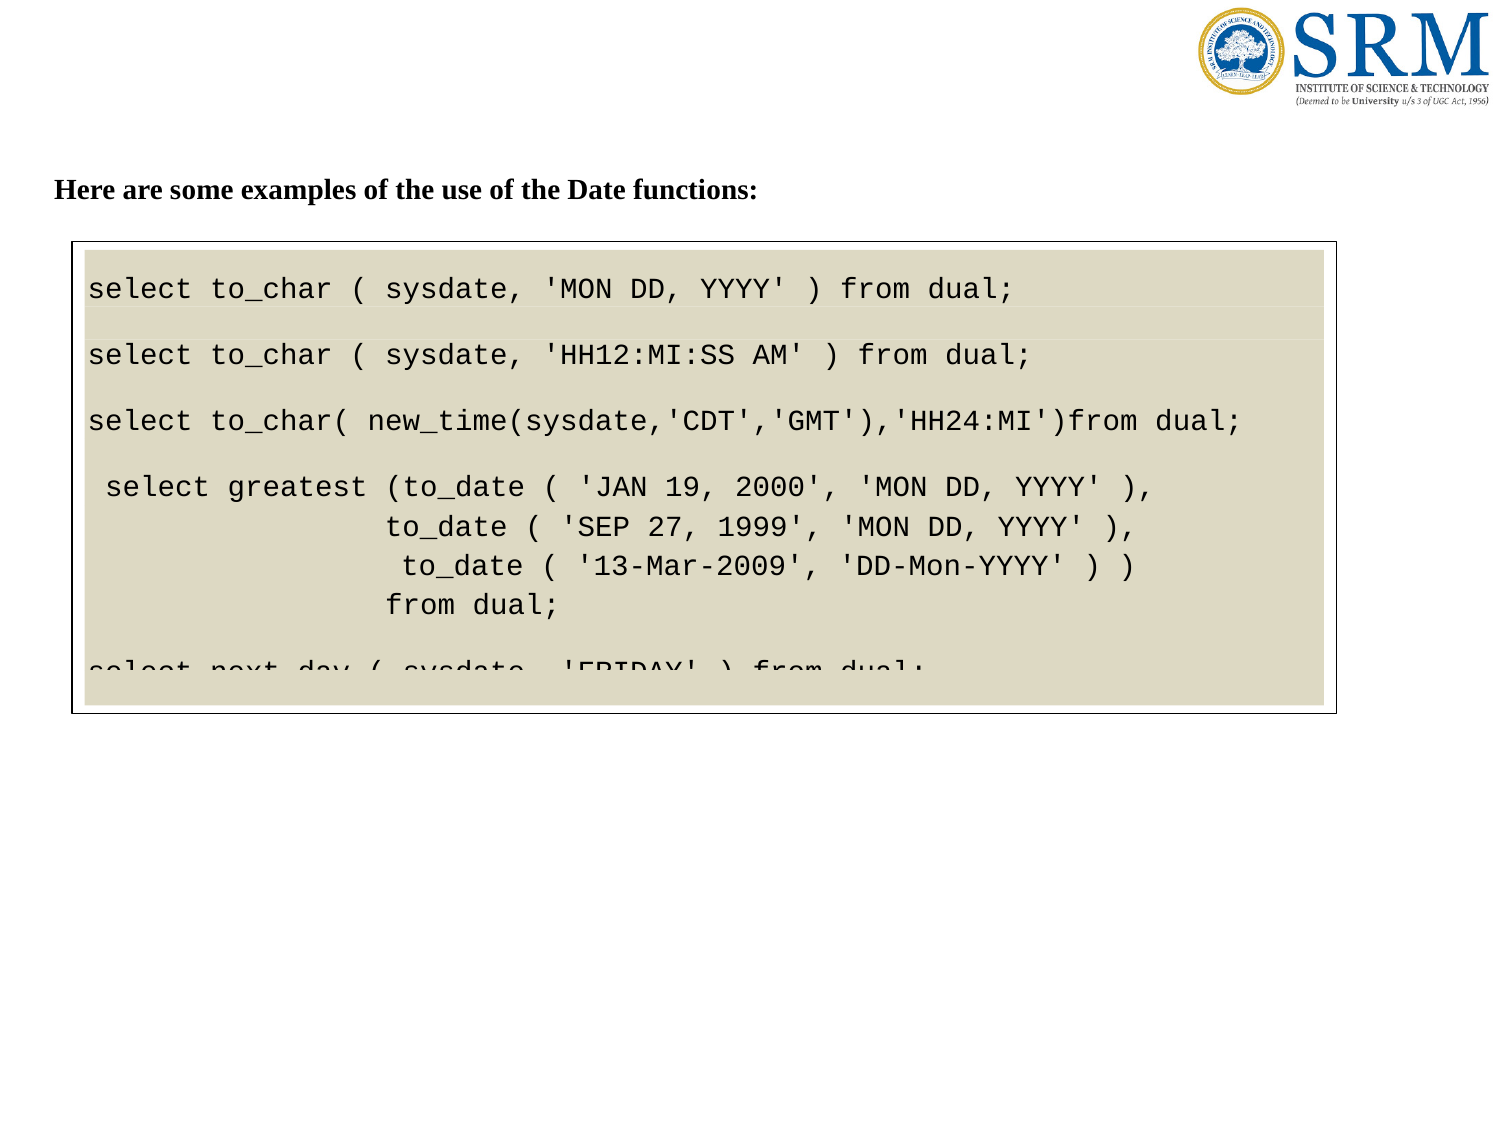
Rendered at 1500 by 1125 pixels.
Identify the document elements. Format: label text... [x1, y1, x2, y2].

text_box Here are some examples of the use of the Date functions: select to_char ( sysdate, 'MON DD, YYYY' ) from dual; select to_char ( sysdate, 'HH12:MI:SS AM' ) from dual; select to_char( new_time(sysdate,'CDT','GMT'),'HH24:MI')from dual; select greatest (to_date ( 'JAN 19, 2000', 'MON DD, YYYY' ), to_date ( 'SEP 27, 1999', 'MON DD, YYYY' ), to_date ( '13-Mar-2009', 'DD-Mon-YYYY' ) ) from dual; select next_day ( sysdate, 'FRIDAY' ) from dual; [52, 168, 1245, 688]
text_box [71, 241, 1337, 714]
picture [1192, 6, 1495, 112]
